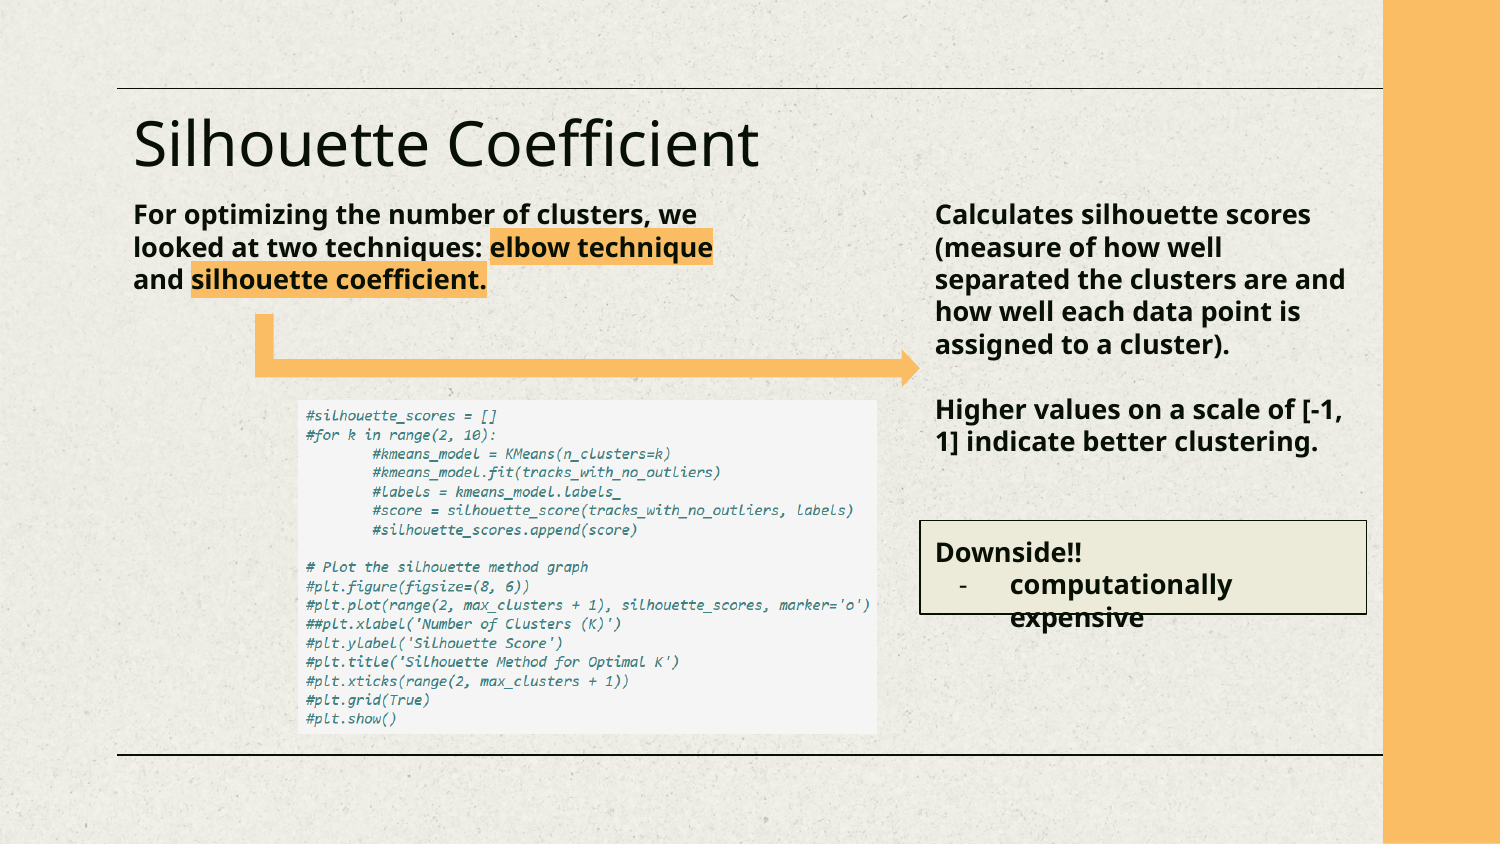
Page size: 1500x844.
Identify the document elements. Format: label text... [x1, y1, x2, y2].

subtitle Downside!! computationally expensive [919, 520, 1367, 615]
subtitle Calculates silhouette scores (measure of how well separated the clusters are and how well each data point is assigned to a cluster). Higher values on a scale of [-1, 1] indicate better clustering. [919, 182, 1367, 520]
title Silhouette Coefficient [118, 88, 1382, 183]
subtitle For optimizing the number of clusters, we looked at two techniques: elbow technique and silhouette coefficient. [118, 182, 750, 538]
text_box [255, 314, 919, 388]
picture [298, 400, 877, 734]
